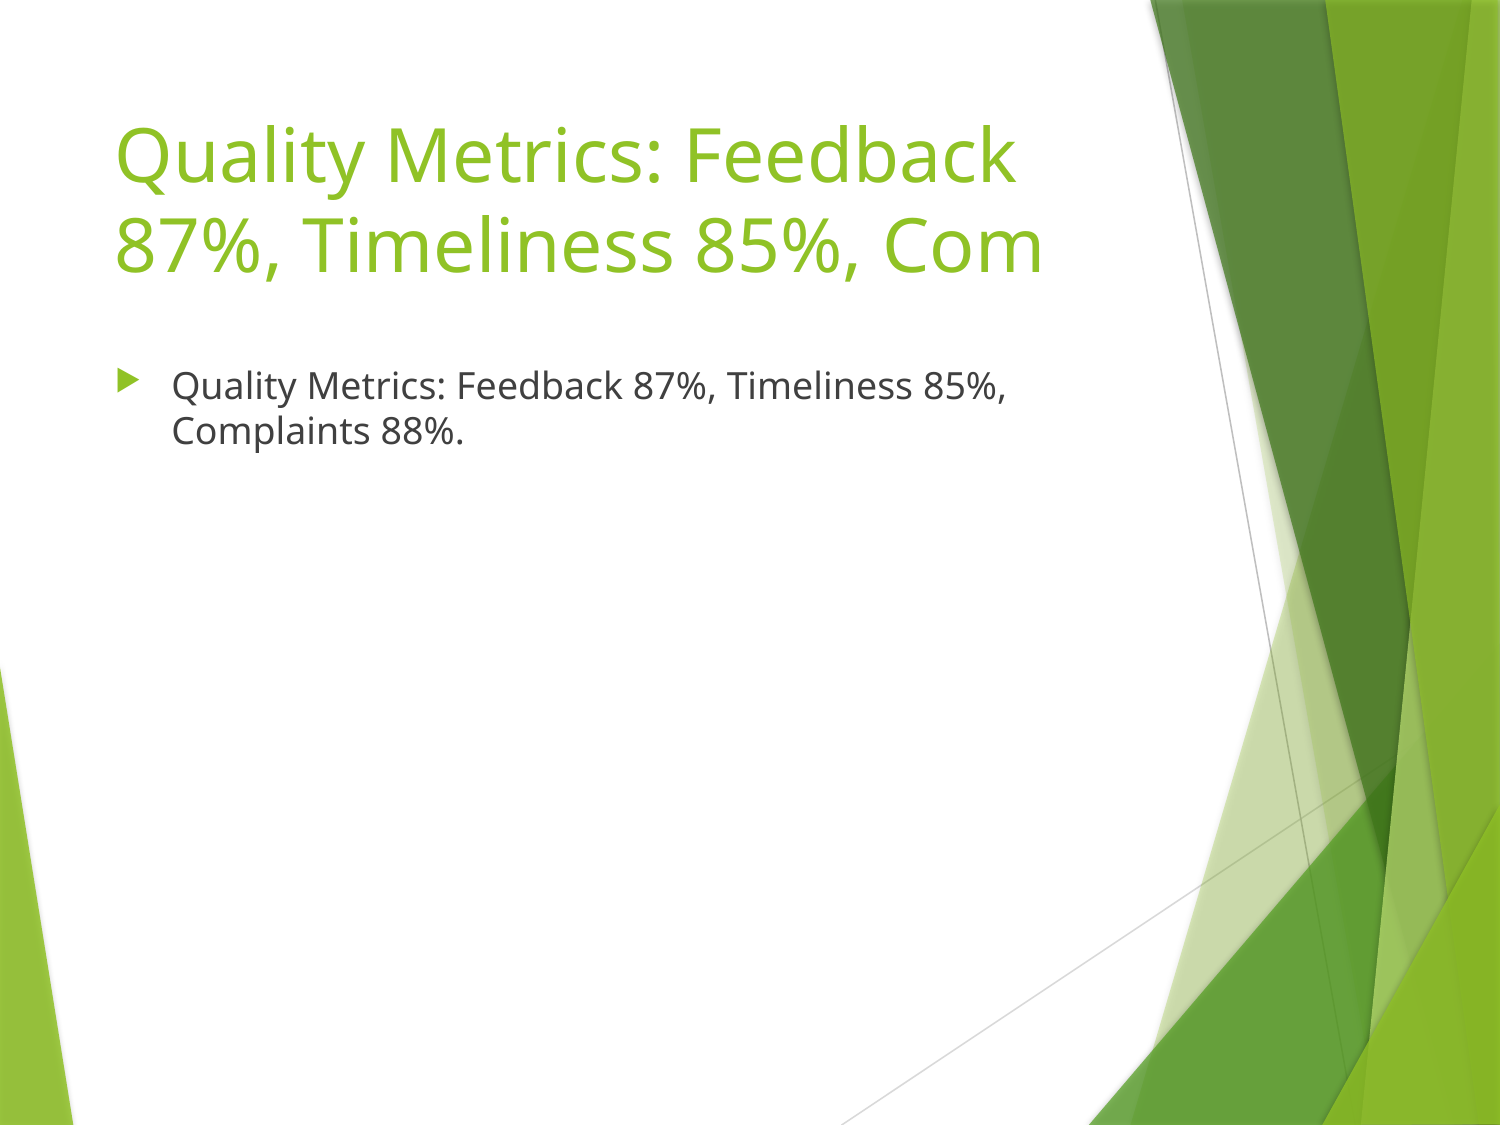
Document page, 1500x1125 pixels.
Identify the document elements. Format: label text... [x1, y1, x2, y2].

list Quality Metrics: Feedback 87%, Timeliness 85%, Complaints 88%. [99, 354, 1142, 992]
title Quality Metrics: Feedback 87%, Timeliness 85%, Com [99, 99, 1142, 317]
